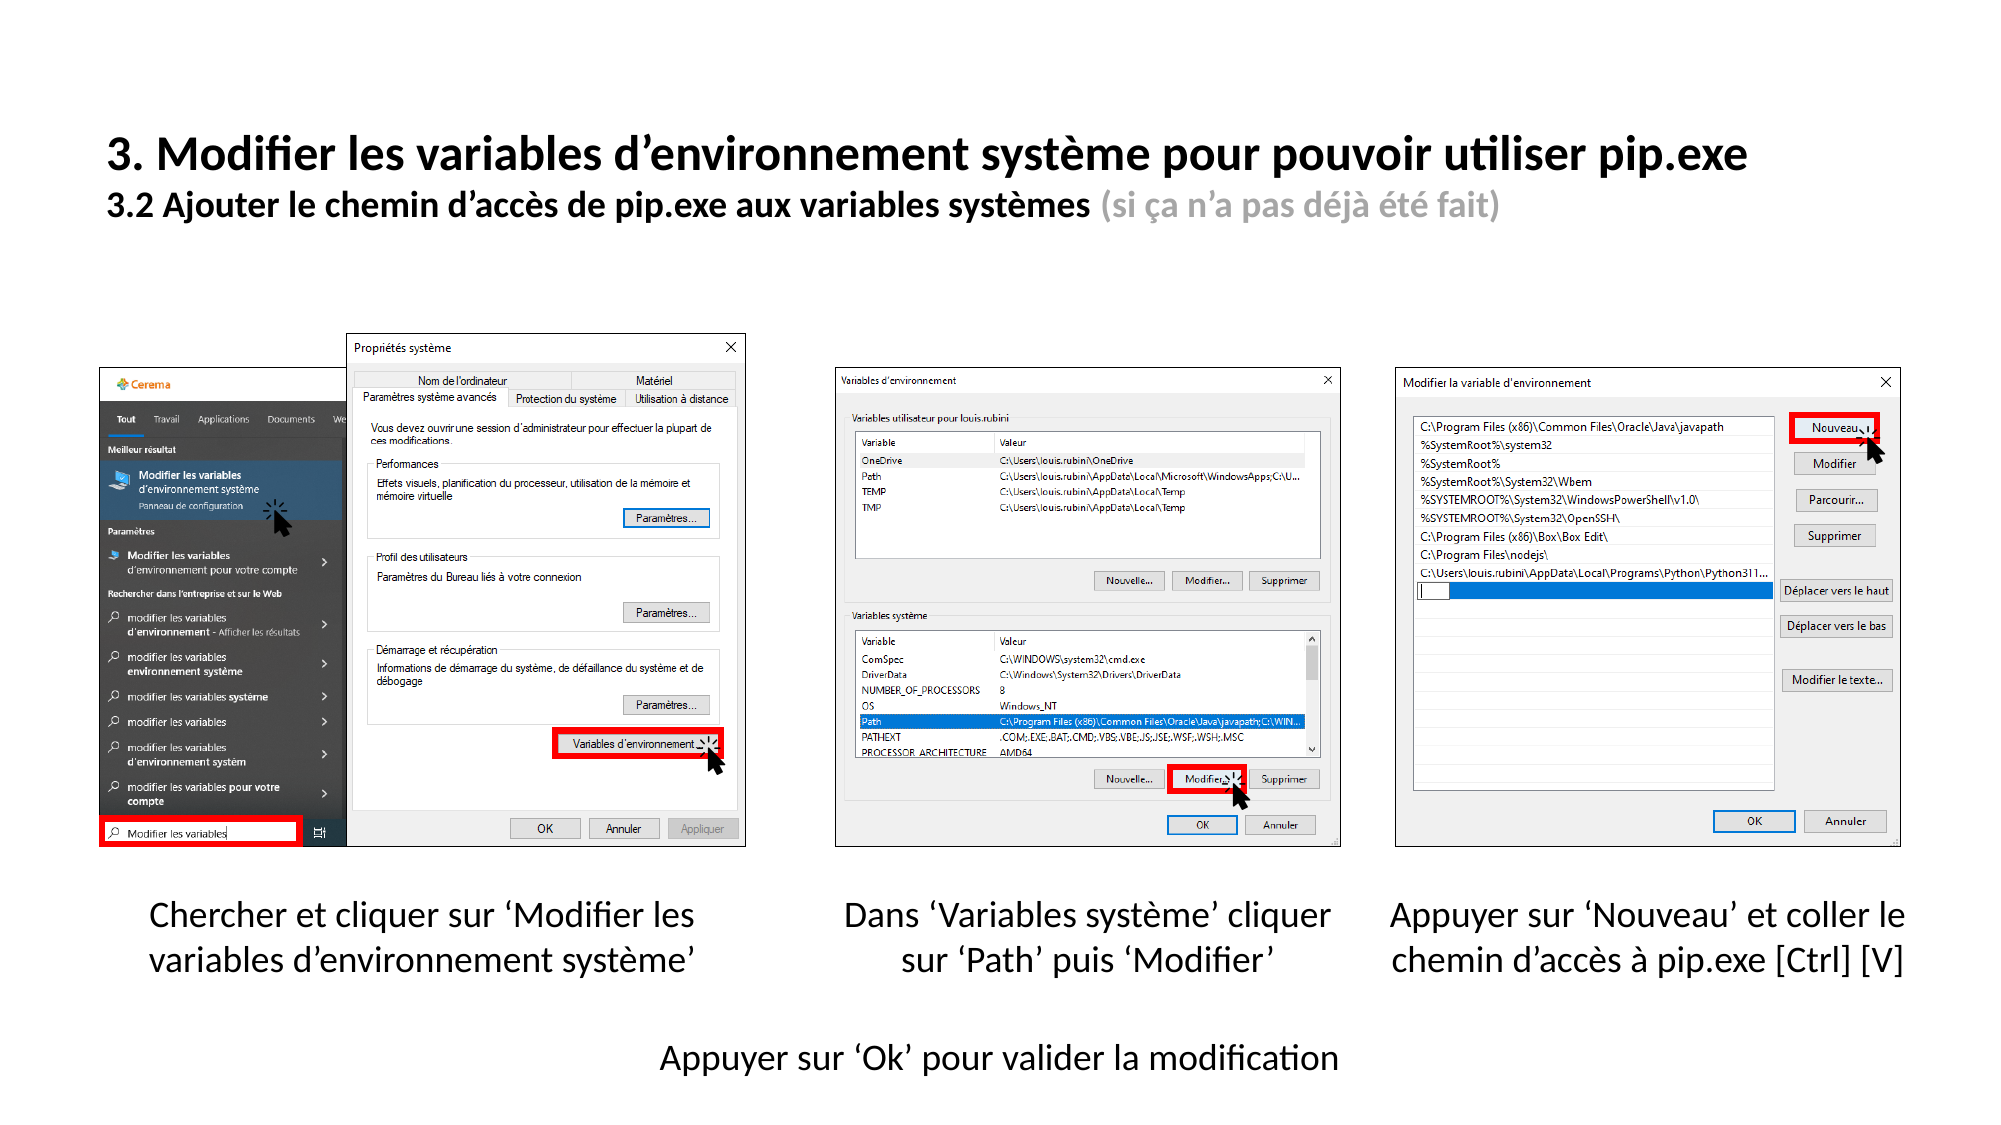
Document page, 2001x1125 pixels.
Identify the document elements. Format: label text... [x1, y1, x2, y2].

text_box 3. Modifier les variables d’environnement système pour pouvoir utiliser pip.exe 3.2 Ajouter le chemin d’accès de pip.exe aux variables systèmes (si ça n’a pas déjà été fait) [91, 112, 1765, 233]
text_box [1395, 367, 1901, 847]
text_box Dans ‘Variables système’ cliquer sur ‘Path’ puis ‘Modifier’ [828, 882, 1349, 988]
text_box Chercher et cliquer sur ‘Modifier les variables d’environnement système’ [131, 882, 714, 988]
text_box Appuyer sur ‘Nouveau’ et coller le chemin d’accès à pip.exe [Ctrl] [V] [1373, 882, 1923, 988]
text_box Appuyer sur ‘Ok’ pour valider la modification [576, 1025, 1423, 1085]
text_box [99, 333, 746, 847]
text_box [835, 367, 1341, 847]
